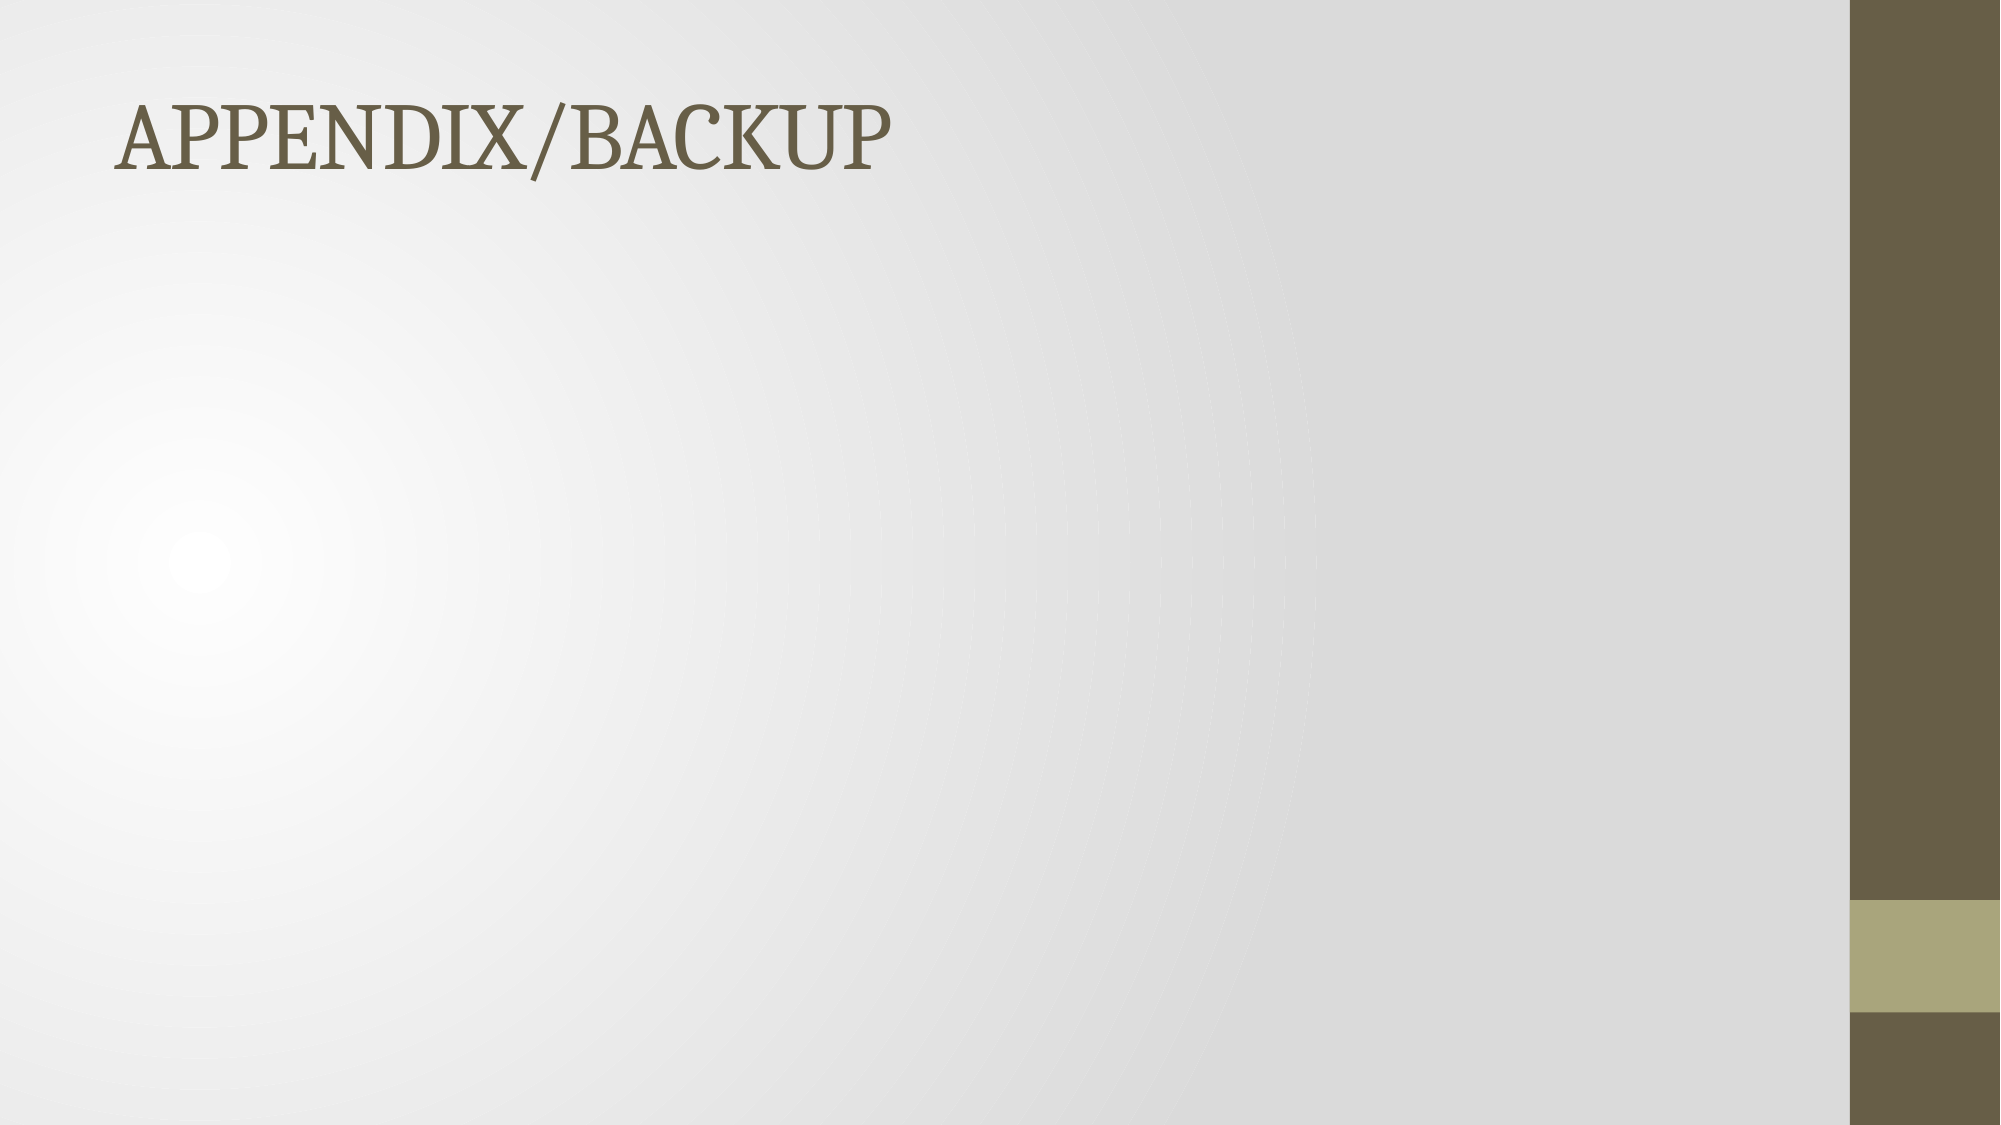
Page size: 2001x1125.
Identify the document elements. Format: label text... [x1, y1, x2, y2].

title APPENDIX/BACKUP [99, 45, 1767, 233]
